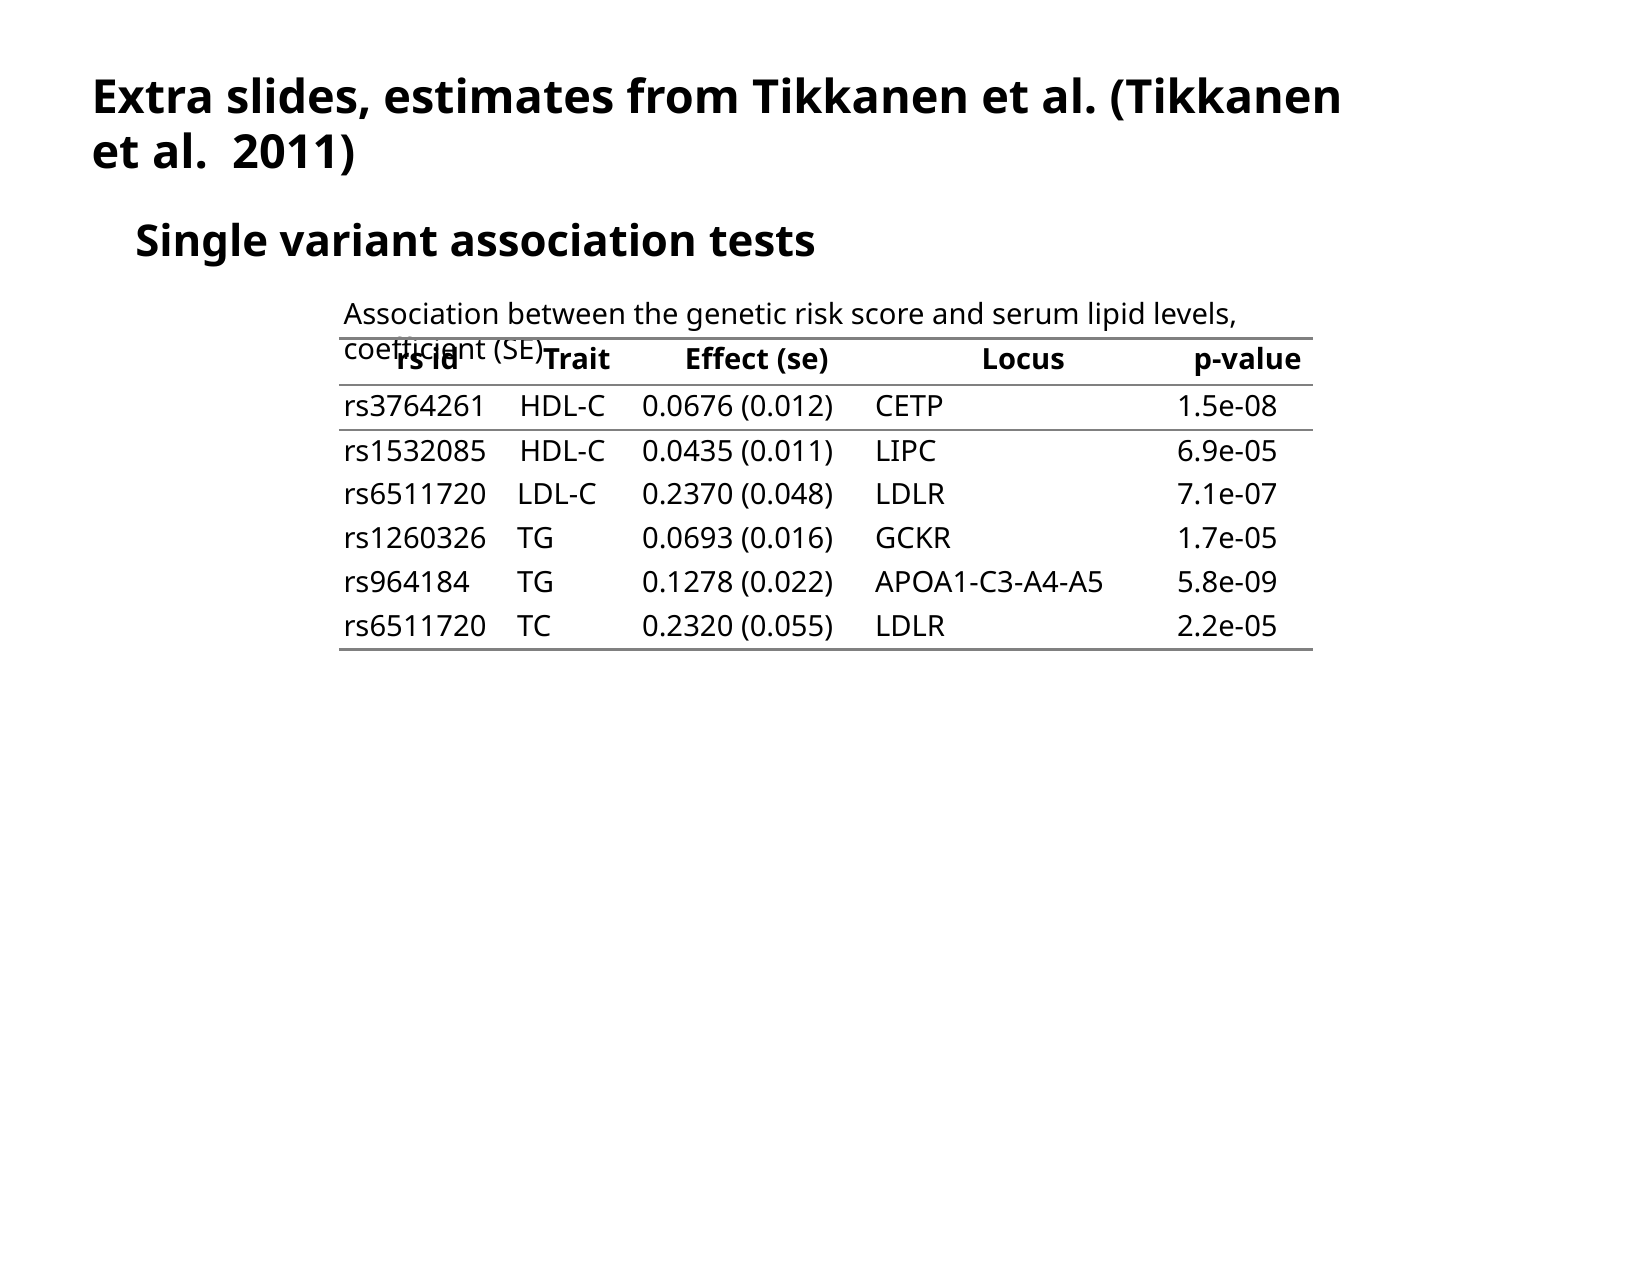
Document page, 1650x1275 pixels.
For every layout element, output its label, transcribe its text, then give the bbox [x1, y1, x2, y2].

table_cell APOA1-C3-A4-A5 [849, 561, 1138, 605]
table_cell 0.1278 (0.022) [626, 561, 849, 605]
table_cell 7.1e-07 [1138, 474, 1313, 518]
table_header rs id [339, 340, 493, 384]
table_cell TC [493, 605, 626, 648]
table_cell CETP [849, 386, 1138, 429]
table_cell LDL-C [493, 474, 626, 518]
table_cell rs964184 [339, 561, 493, 605]
table_cell rs6511720 [339, 605, 493, 648]
table_cell TG [493, 561, 626, 605]
table_cell 0.0693 (0.016) [626, 518, 849, 561]
table_cell 0.0435 (0.011) [626, 431, 849, 474]
table_header Trait [493, 340, 626, 384]
table_cell rs6511720 [339, 474, 493, 518]
table_cell TG [493, 518, 626, 561]
title Extra slides, estimates from Tikkanen et al. (Tikkanen et al. 2011) [89, 68, 1394, 282]
table_cell 1.7e-05 [1138, 518, 1313, 561]
table_cell LIPC [849, 431, 1138, 474]
table_cell rs1260326 [339, 518, 493, 561]
table_cell GCKR [849, 518, 1138, 561]
table_cell 1.5e-08 [1138, 386, 1313, 429]
table_cell HDL-C [493, 386, 626, 429]
table_cell 2.2e-05 [1138, 605, 1313, 648]
table_cell 5.8e-09 [1138, 561, 1313, 605]
table_cell rs1532085 [339, 431, 493, 474]
text_box Single variant association tests Association between the genetic risk score and serum lipid levels, coefficient (SE) [133, 212, 1308, 366]
table_header Effect (se) [626, 340, 849, 384]
table_cell 0.2370 (0.048) [626, 474, 849, 518]
table_header p-value [1138, 340, 1313, 384]
table_cell rs3764261 [339, 386, 493, 429]
table_header Locus [849, 340, 1138, 384]
table_cell 0.0676 (0.012) [626, 386, 849, 429]
table_cell HDL-C [493, 431, 626, 474]
table_cell LDLR [849, 474, 1138, 518]
table_cell LDLR [849, 605, 1138, 648]
table_cell 0.2320 (0.055) [626, 605, 849, 648]
table_cell 6.9e-05 [1138, 431, 1313, 474]
